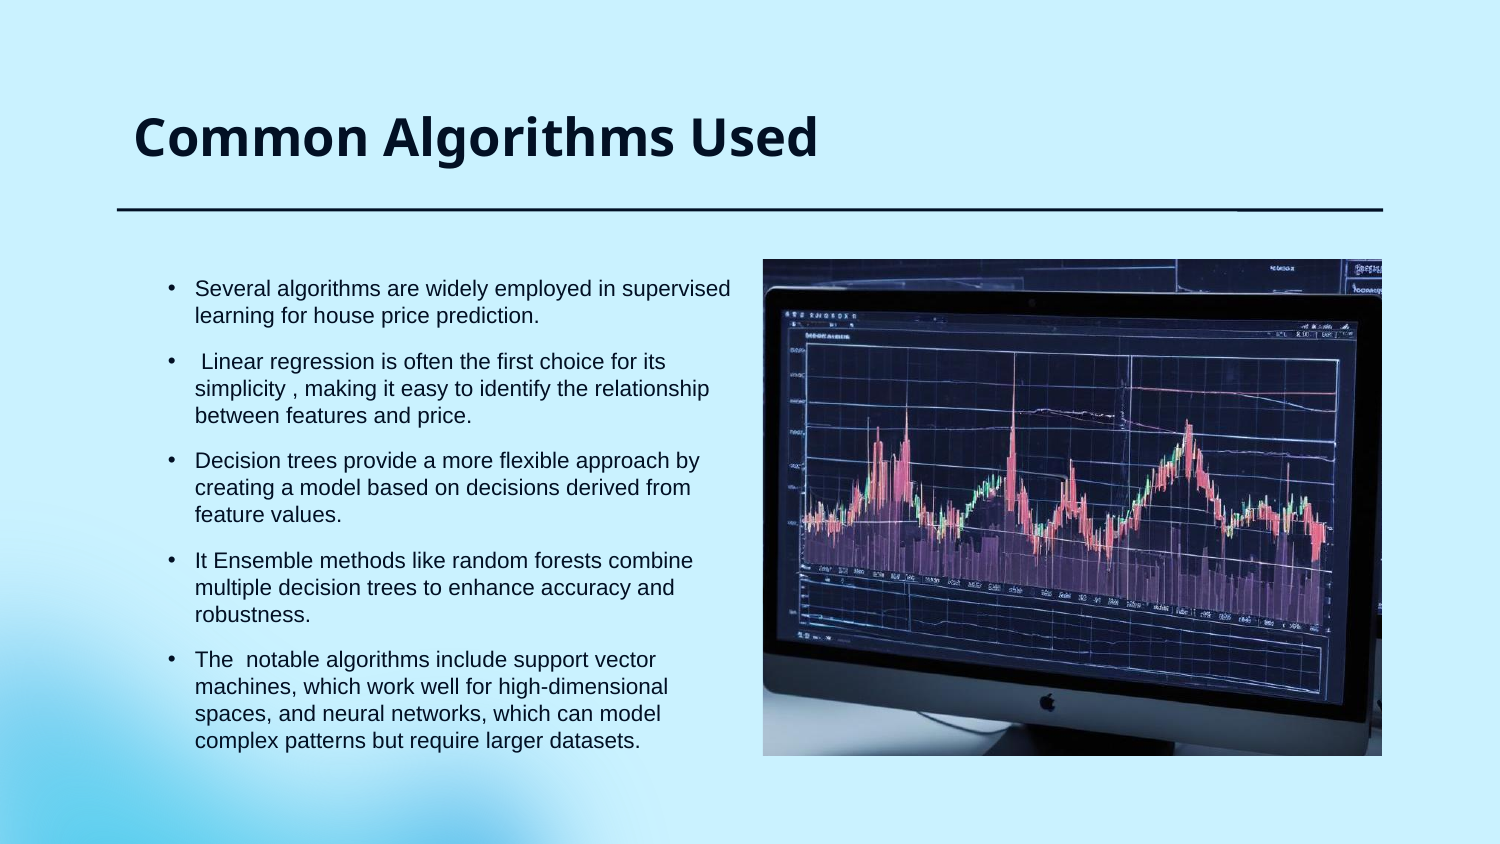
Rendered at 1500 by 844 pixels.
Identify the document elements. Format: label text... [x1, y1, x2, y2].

picture [762, 259, 1382, 756]
subtitle Several algorithms are widely employed in supervised learning for house price prediction. Linear regression is often the first choice for its simplicity , making it easy to identify the relationship between features and price. Decision trees provide a more flexible approach by creating a model based on decisions derived from feature values. It Ensemble methods like random forests combine multiple decision trees to enhance accuracy and robustness. The notable algorithms include support vector machines, which work well for high-dimensional spaces, and neural networks, which can model complex patterns but require larger datasets. [117, 259, 750, 770]
title Common Algorithms Used [118, 89, 1383, 183]
picture [0, 334, 747, 844]
